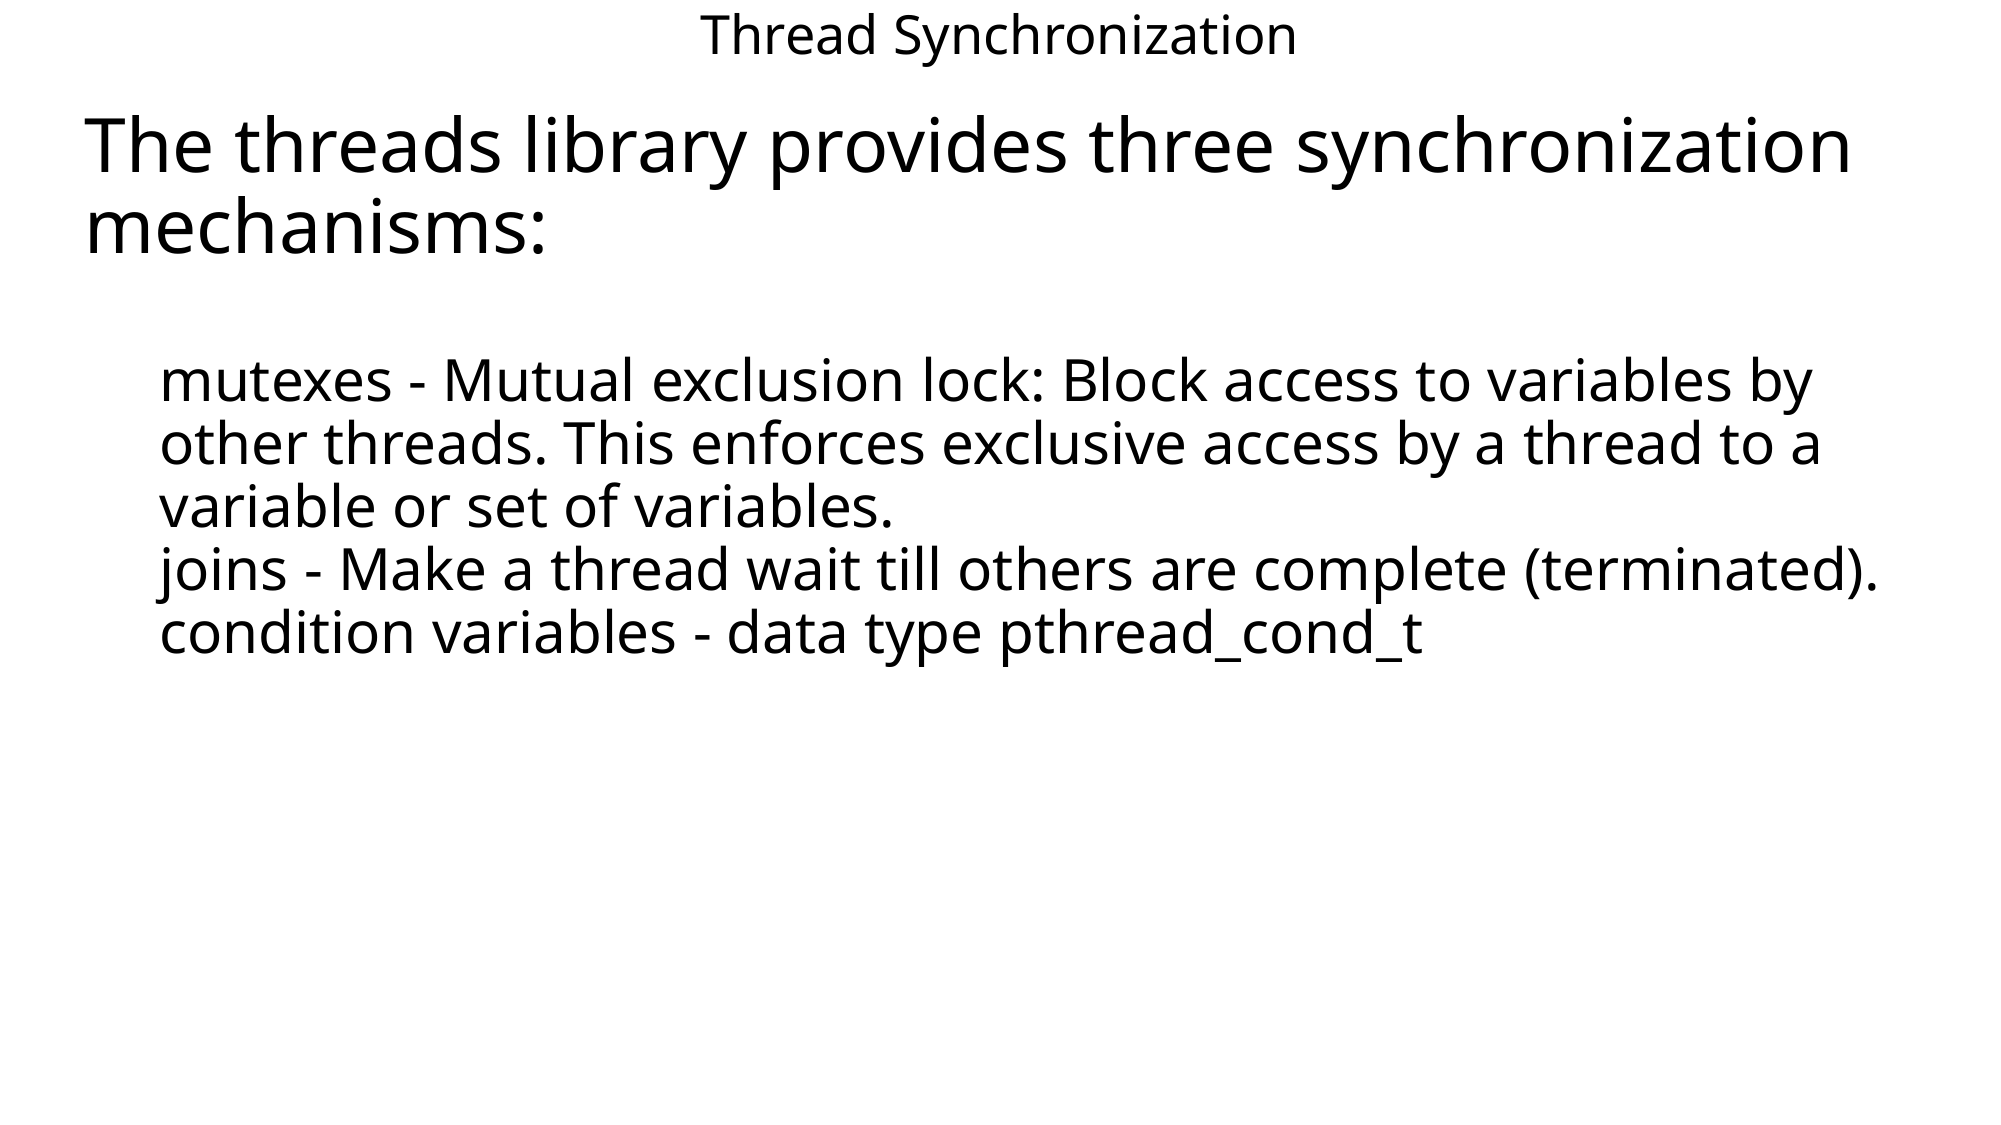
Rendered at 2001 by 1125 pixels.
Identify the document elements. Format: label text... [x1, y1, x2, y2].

list The threads library provides three synchronization mechanisms: mutexes - Mutual exclusion lock: Block access to variables by other threads. This enforces exclusive access by a thread to a variable or set of variables. joins - Make a thread wait till others are complete (terminated). condition variables - data type pthread_cond_t [69, 100, 1978, 1083]
title Thread Synchronization [137, 0, 1863, 74]
